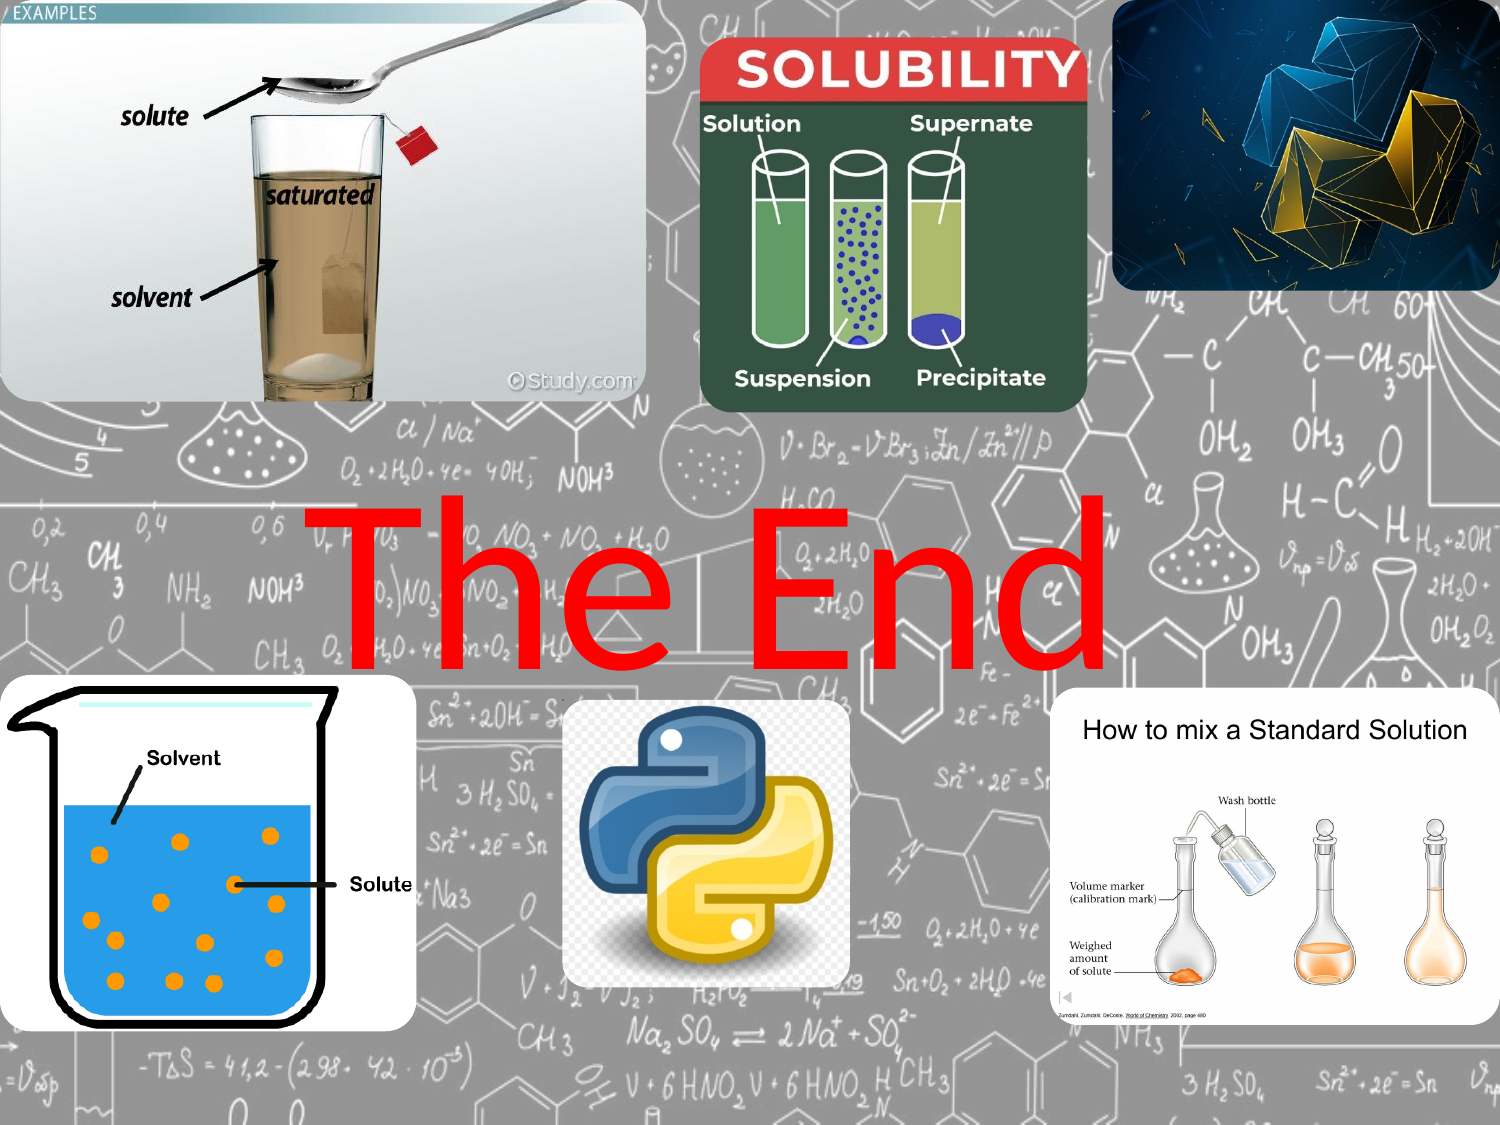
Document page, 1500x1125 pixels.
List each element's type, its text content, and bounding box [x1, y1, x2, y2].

picture [699, 37, 1088, 413]
picture [562, 699, 851, 988]
picture [1112, 0, 1500, 291]
picture [0, 0, 647, 402]
picture [1049, 687, 1500, 1026]
picture [1316, 285, 1330, 291]
text_box The End [287, 412, 1150, 728]
picture [1336, 280, 1341, 288]
picture [1455, 281, 1462, 288]
picture [0, 674, 417, 1032]
picture [1286, 274, 1293, 281]
picture [1447, 277, 1455, 283]
